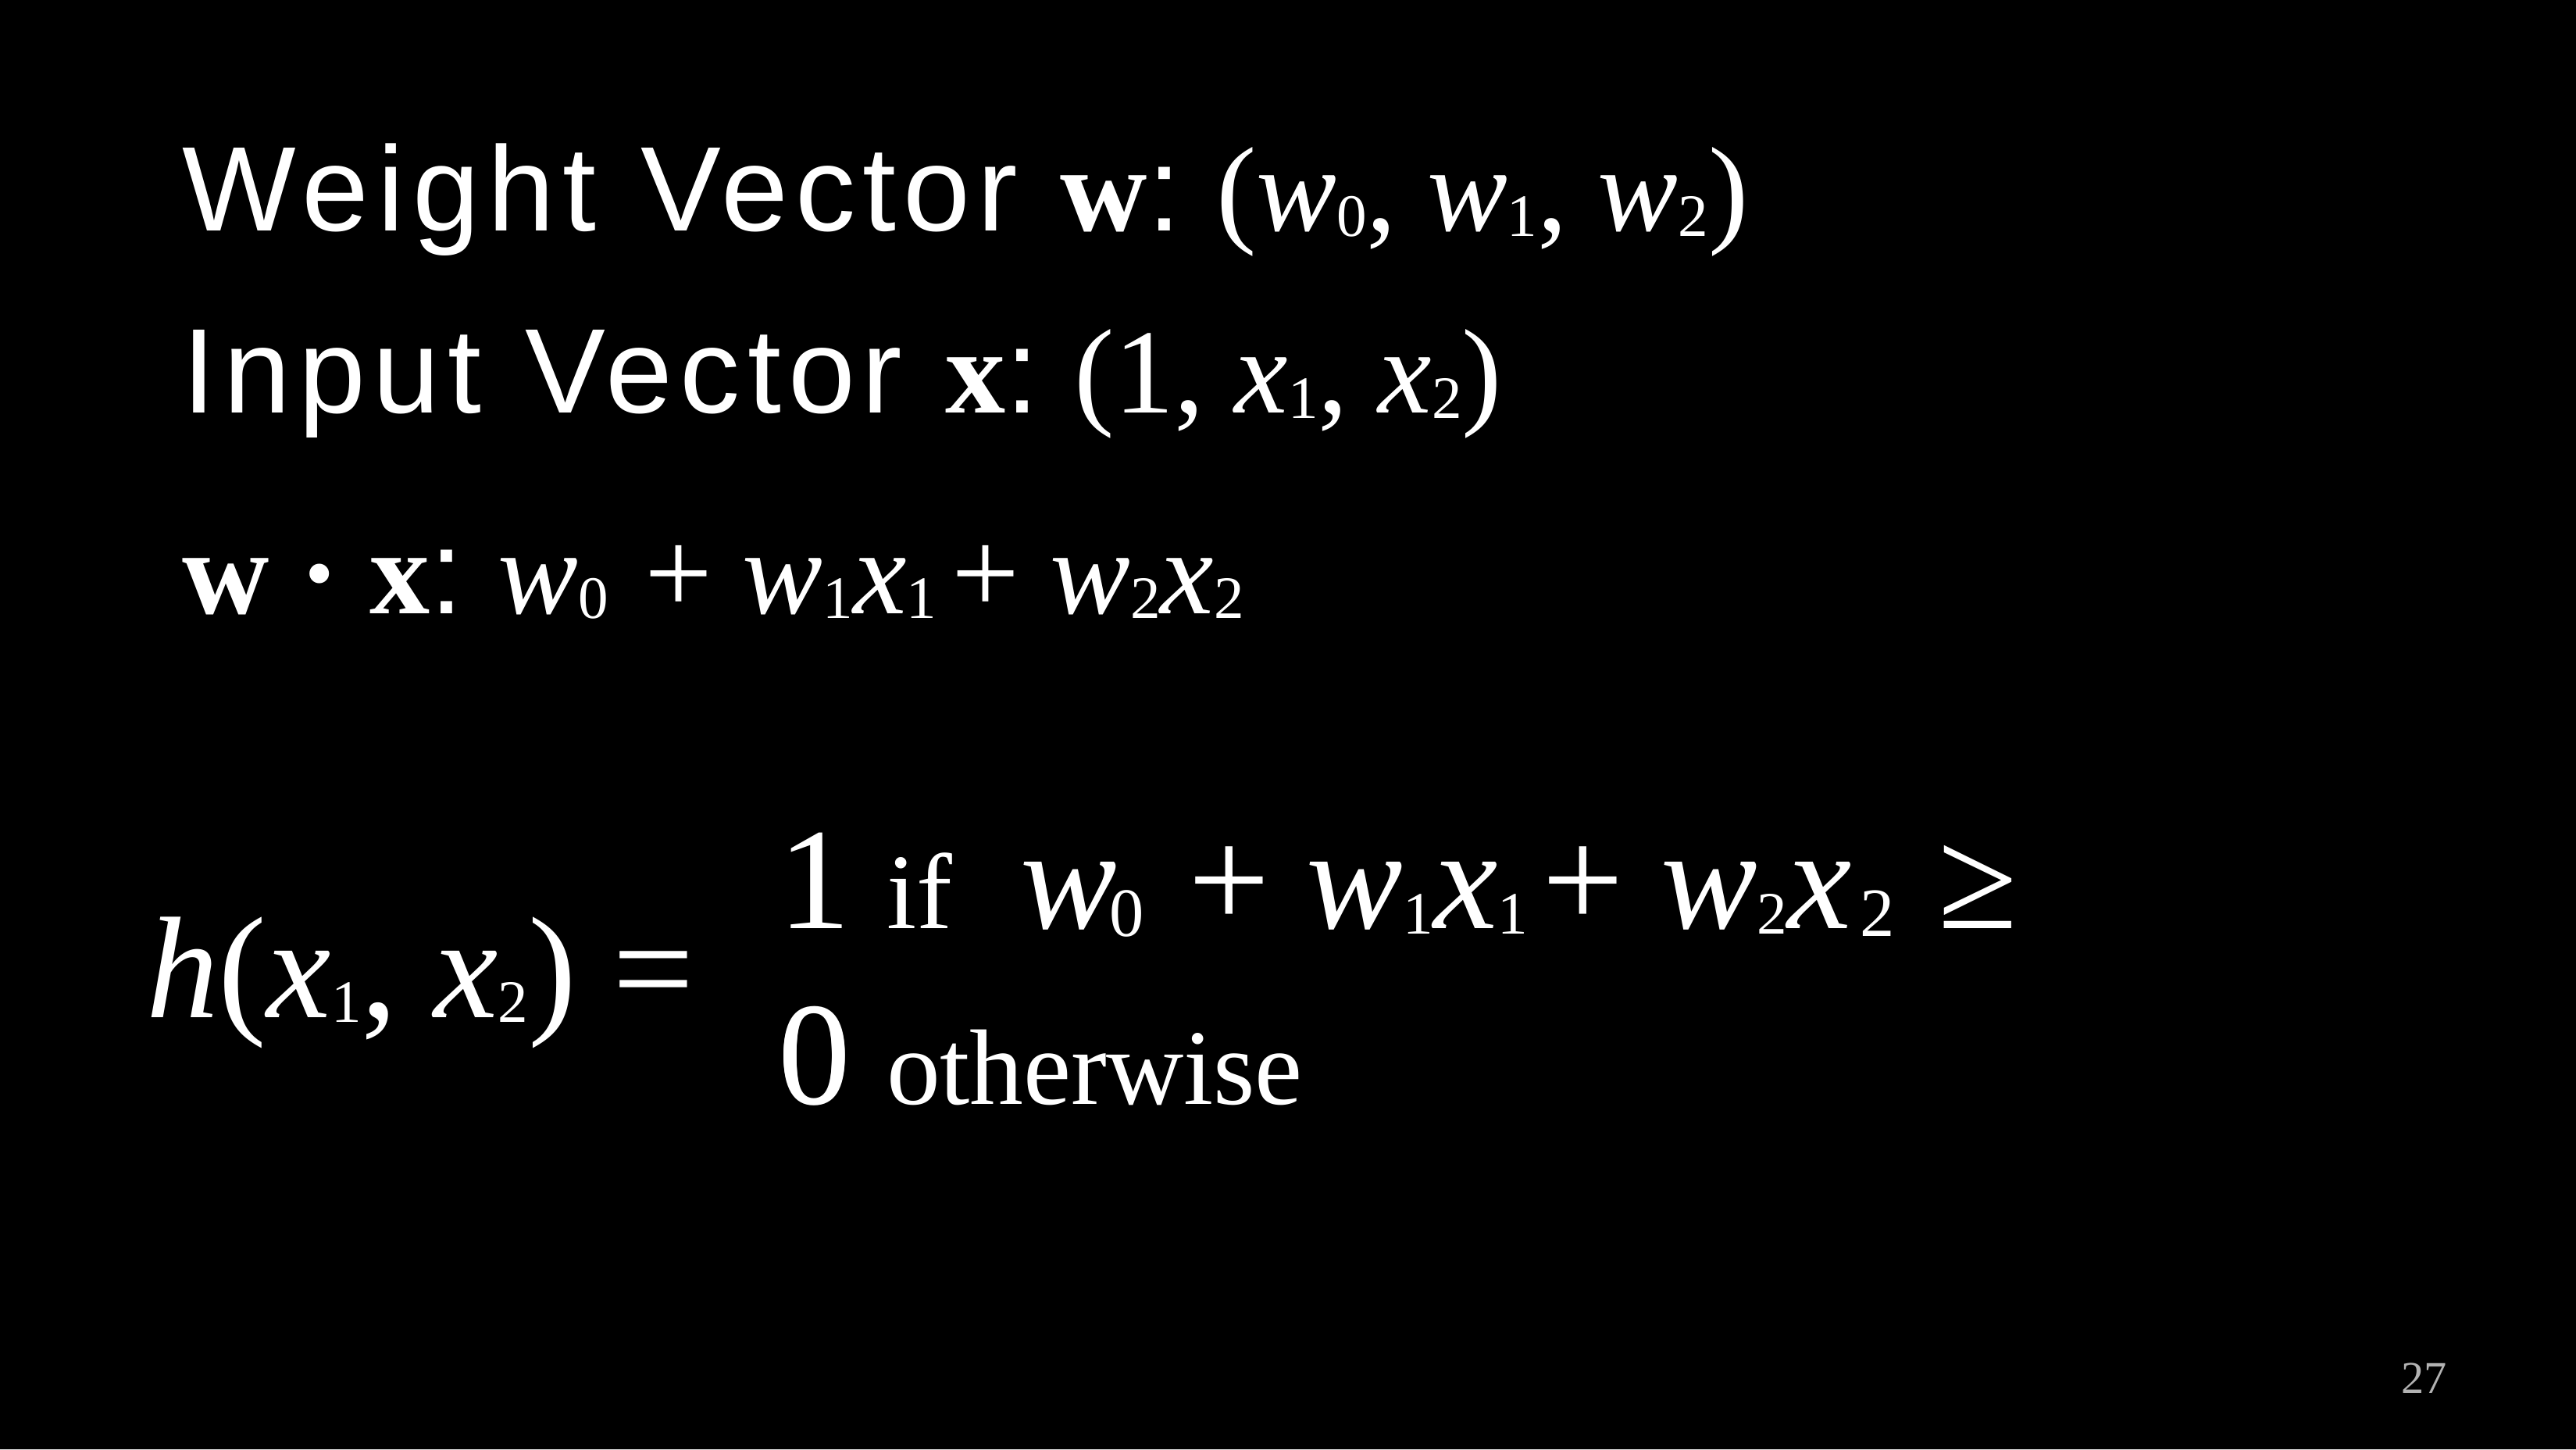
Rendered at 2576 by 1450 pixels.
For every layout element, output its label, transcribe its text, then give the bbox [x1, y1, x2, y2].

text_box 1 if w + w1x1 + w2x ≥ 0 [769, 782, 2125, 1132]
text_box Input Vector x: (1, x1, x2) w · x: w0 + w1x1 + w2x2 [179, 235, 1525, 638]
text_box h(x1, x2) = [141, 870, 709, 1047]
slide_number 27 [1854, 1348, 2447, 1403]
title Weight Vector w: (w0, w1, w2) [179, 108, 1780, 353]
